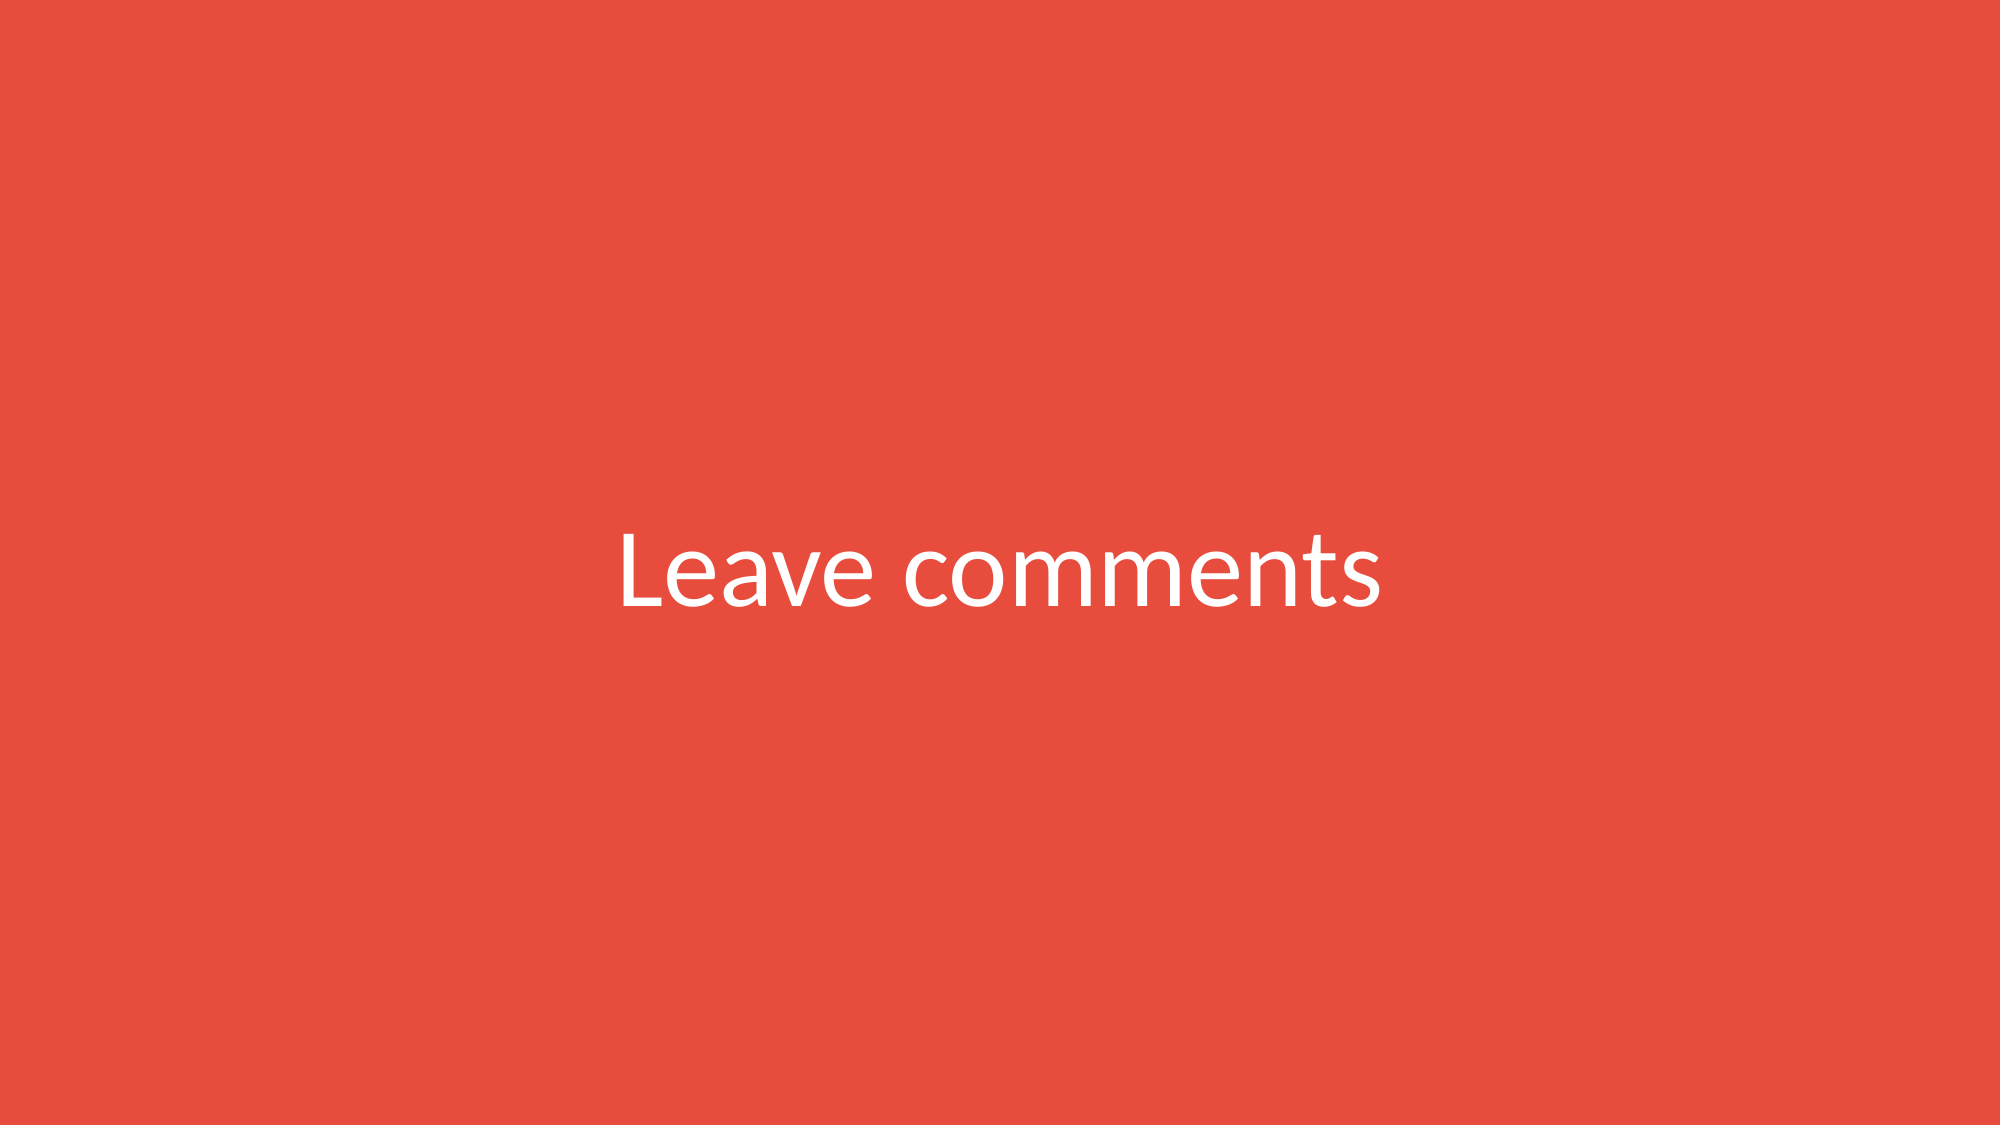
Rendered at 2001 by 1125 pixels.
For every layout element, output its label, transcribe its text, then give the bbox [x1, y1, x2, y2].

text_box Leave comments [601, 486, 1399, 637]
